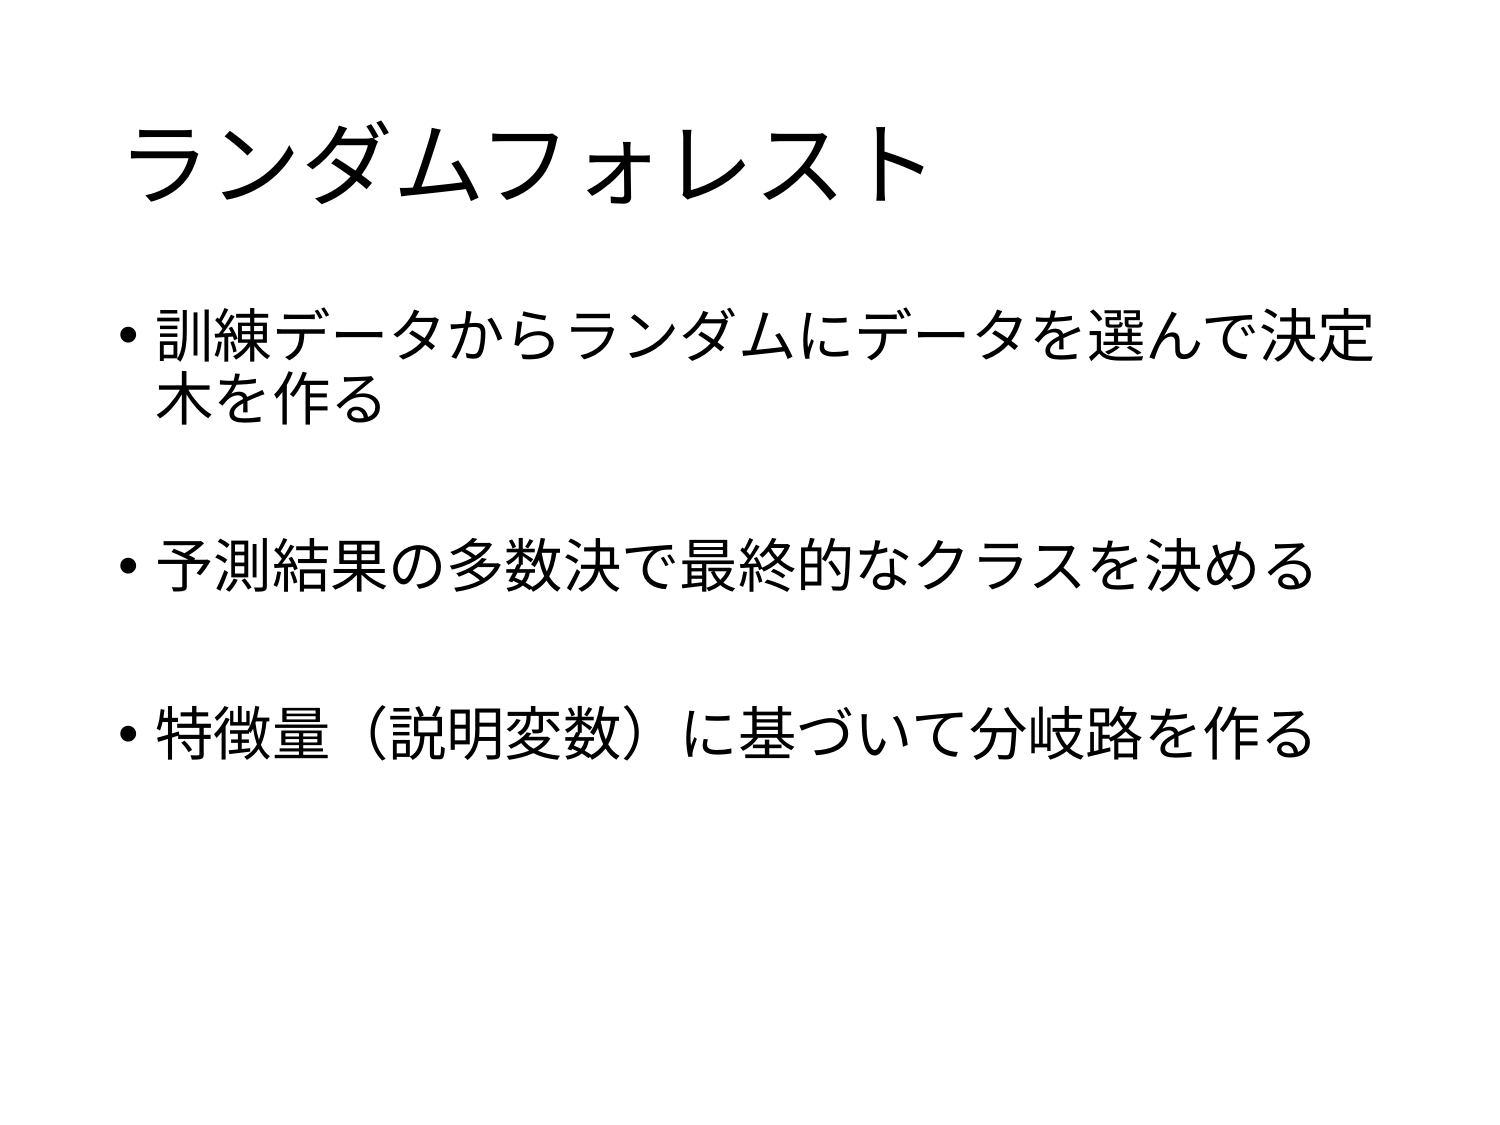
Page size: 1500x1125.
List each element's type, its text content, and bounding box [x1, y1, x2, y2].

title ランダムフォレスト [103, 59, 1397, 278]
list 訓練データからランダムにデータを選んで決定木を作る 予測結果の多数決で最終的なクラスを決める 特徴量（説明変数）に基づいて分岐路を作る [103, 299, 1397, 1014]
